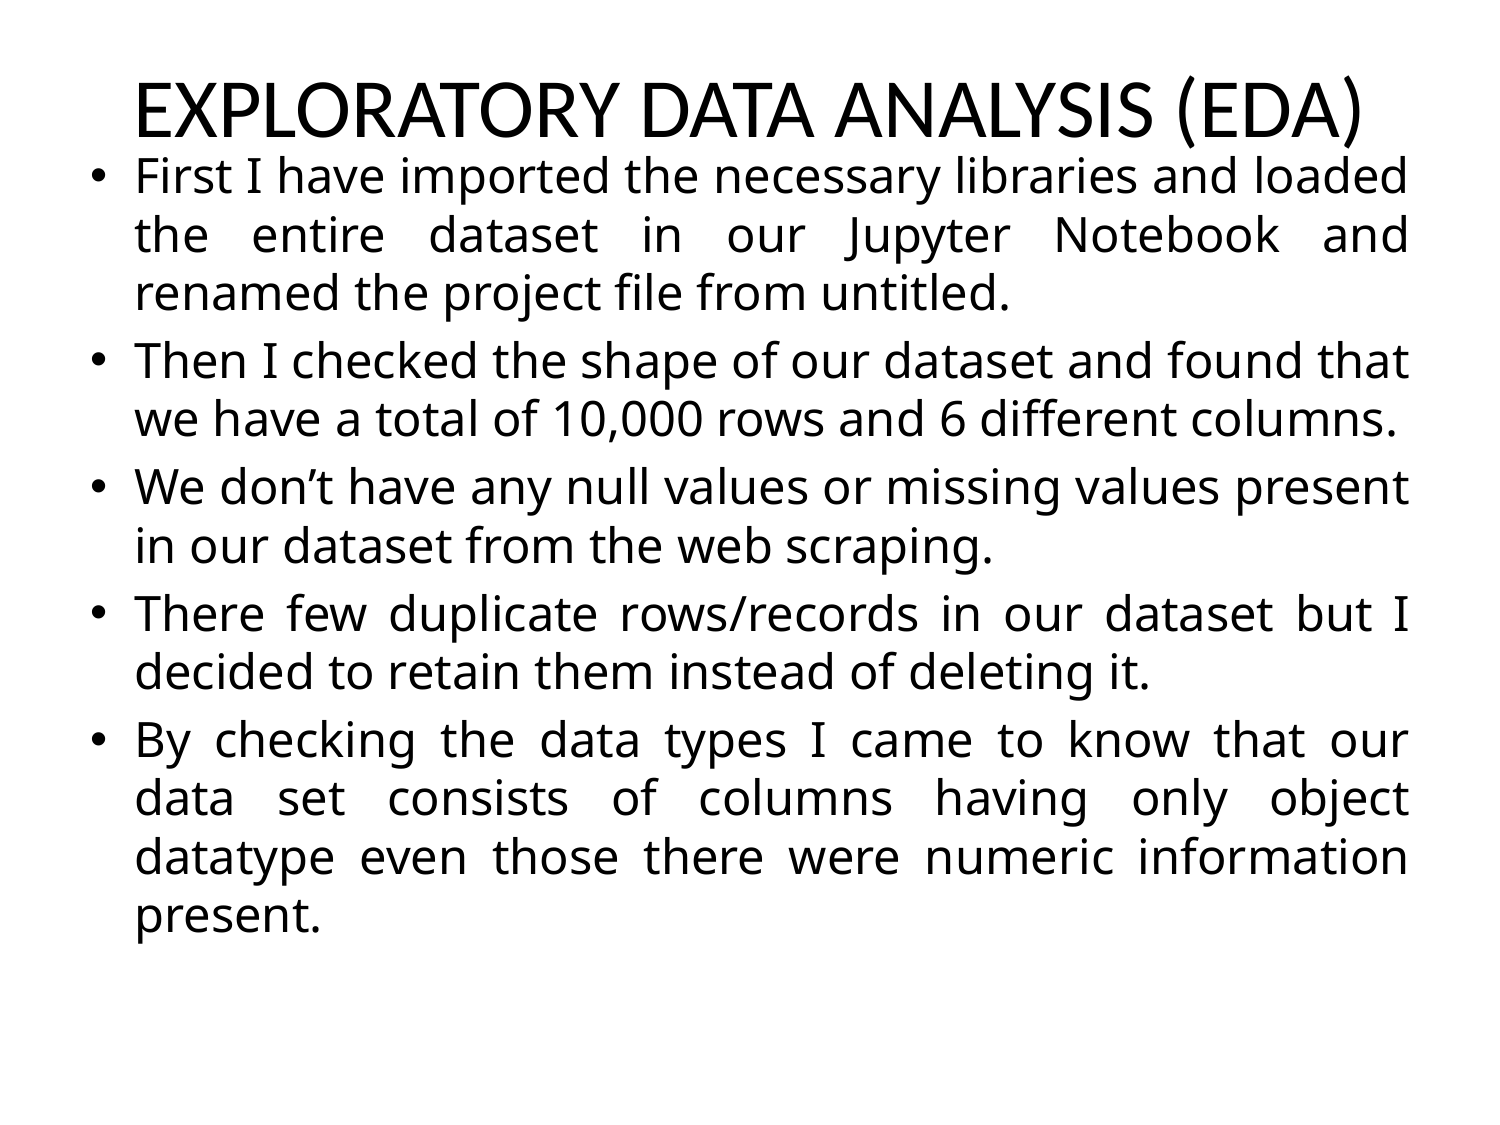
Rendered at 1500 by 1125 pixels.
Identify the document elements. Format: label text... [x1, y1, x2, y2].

list First I have imported the necessary libraries and loaded the entire dataset in our Jupyter Notebook and renamed the project file from untitled. Then I checked the shape of our dataset and found that we have a total of 10,000 rows and 6 different columns. We don’t have any null values or missing values present in our dataset from the web scraping. There few duplicate rows/records in our dataset but I decided to retain them instead of deleting it. By checking the data types I came to know that our data set consists of columns having only object datatype even those there were numeric information present. [75, 137, 1425, 1005]
title EXPLORATORY DATA ANALYSIS (EDA) [75, 45, 1425, 137]
